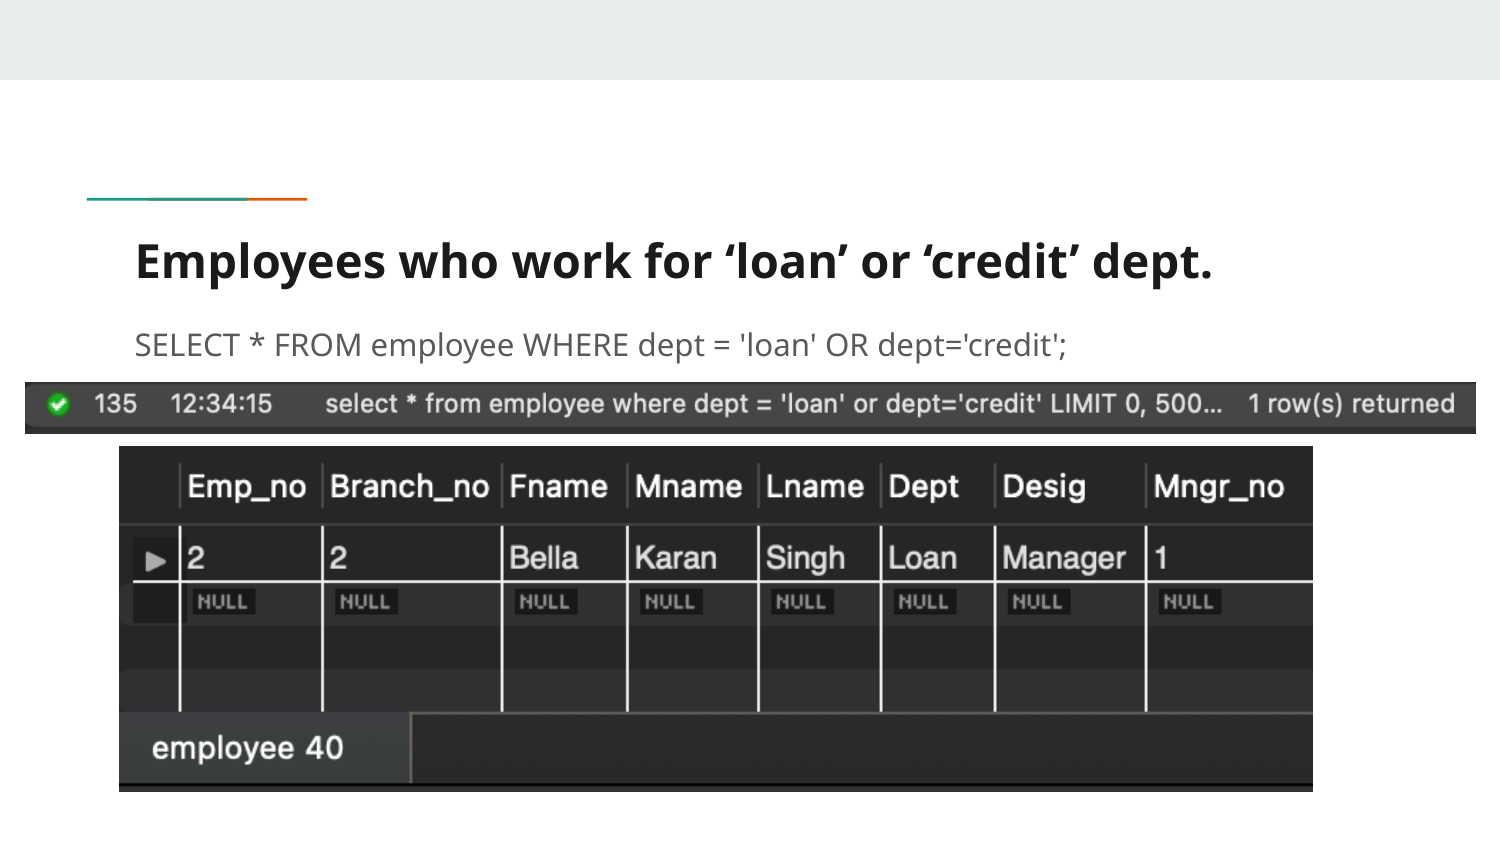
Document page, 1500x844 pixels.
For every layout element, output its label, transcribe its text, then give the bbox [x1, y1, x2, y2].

picture [119, 446, 1314, 792]
title Employees who work for ‘loan’ or ‘credit’ dept. [119, 216, 1381, 304]
picture [25, 382, 1476, 434]
list SELECT * FROM employee WHERE dept = 'loan' OR dept='credit'; [119, 304, 1381, 381]
list SELECT * FROM employee WHERE dept = 'loan' OR dept='credit'; [119, 442, 1381, 676]
